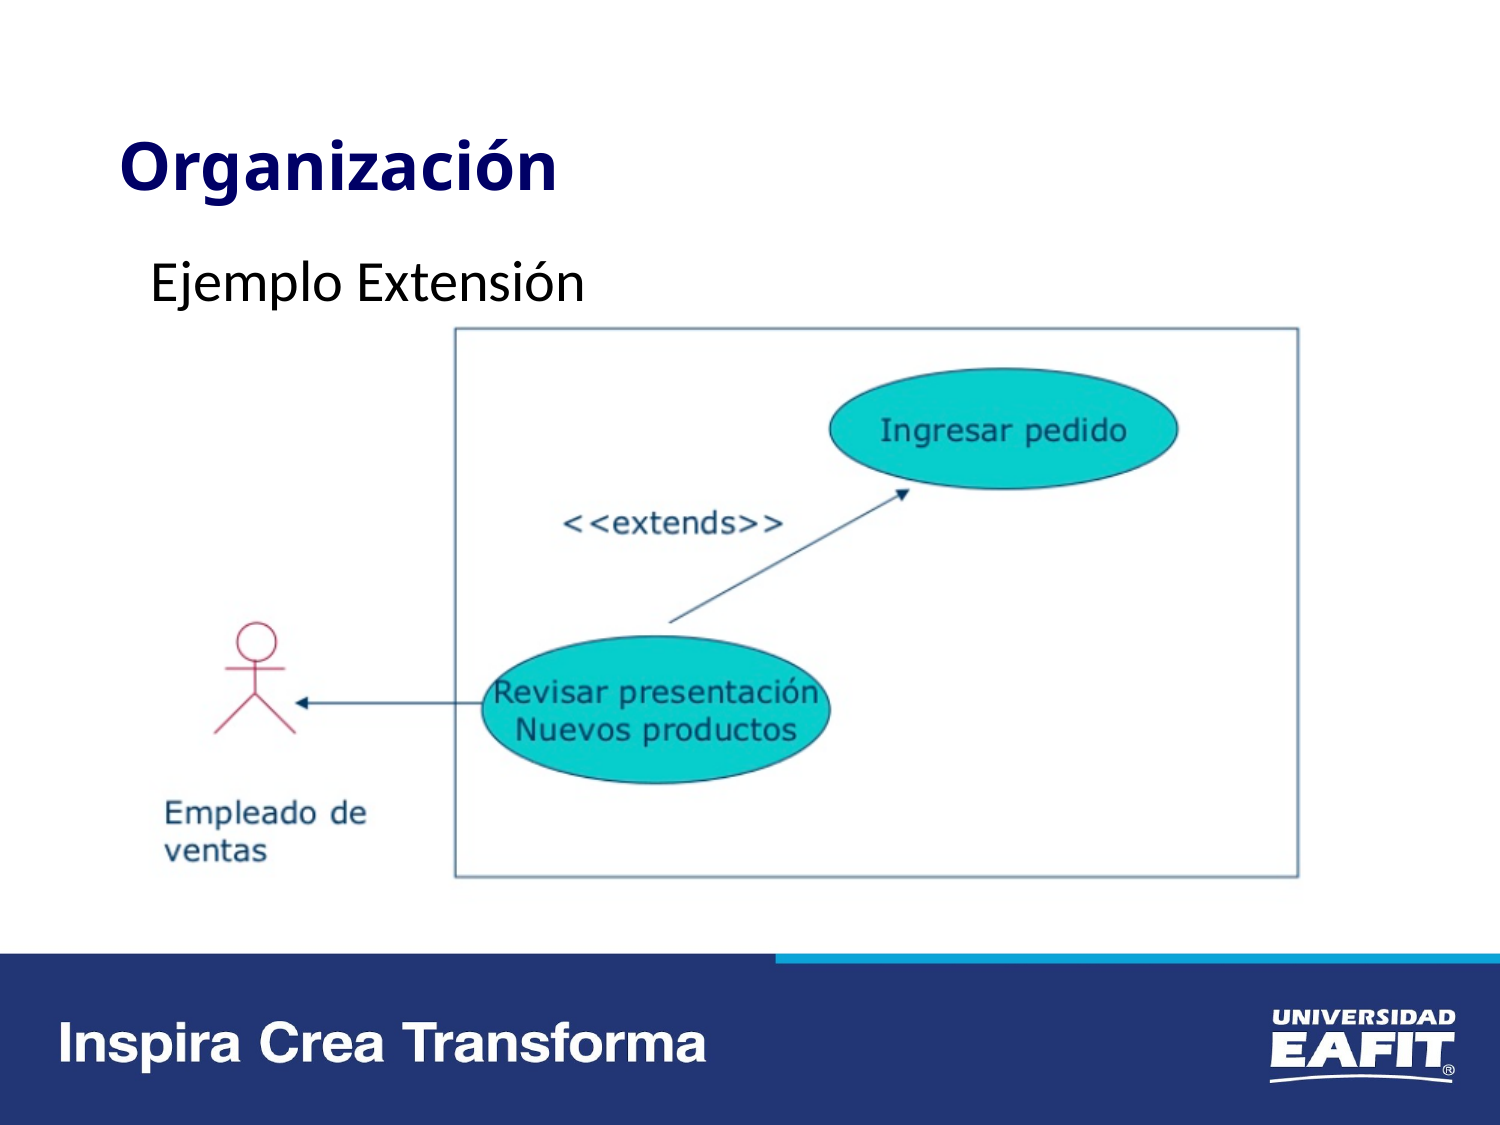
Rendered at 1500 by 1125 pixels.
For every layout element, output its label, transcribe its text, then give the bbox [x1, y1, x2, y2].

list Ejemplo Extensión [135, 243, 1430, 958]
title Organización [103, 59, 1397, 278]
picture [0, 0, 1500, 1125]
